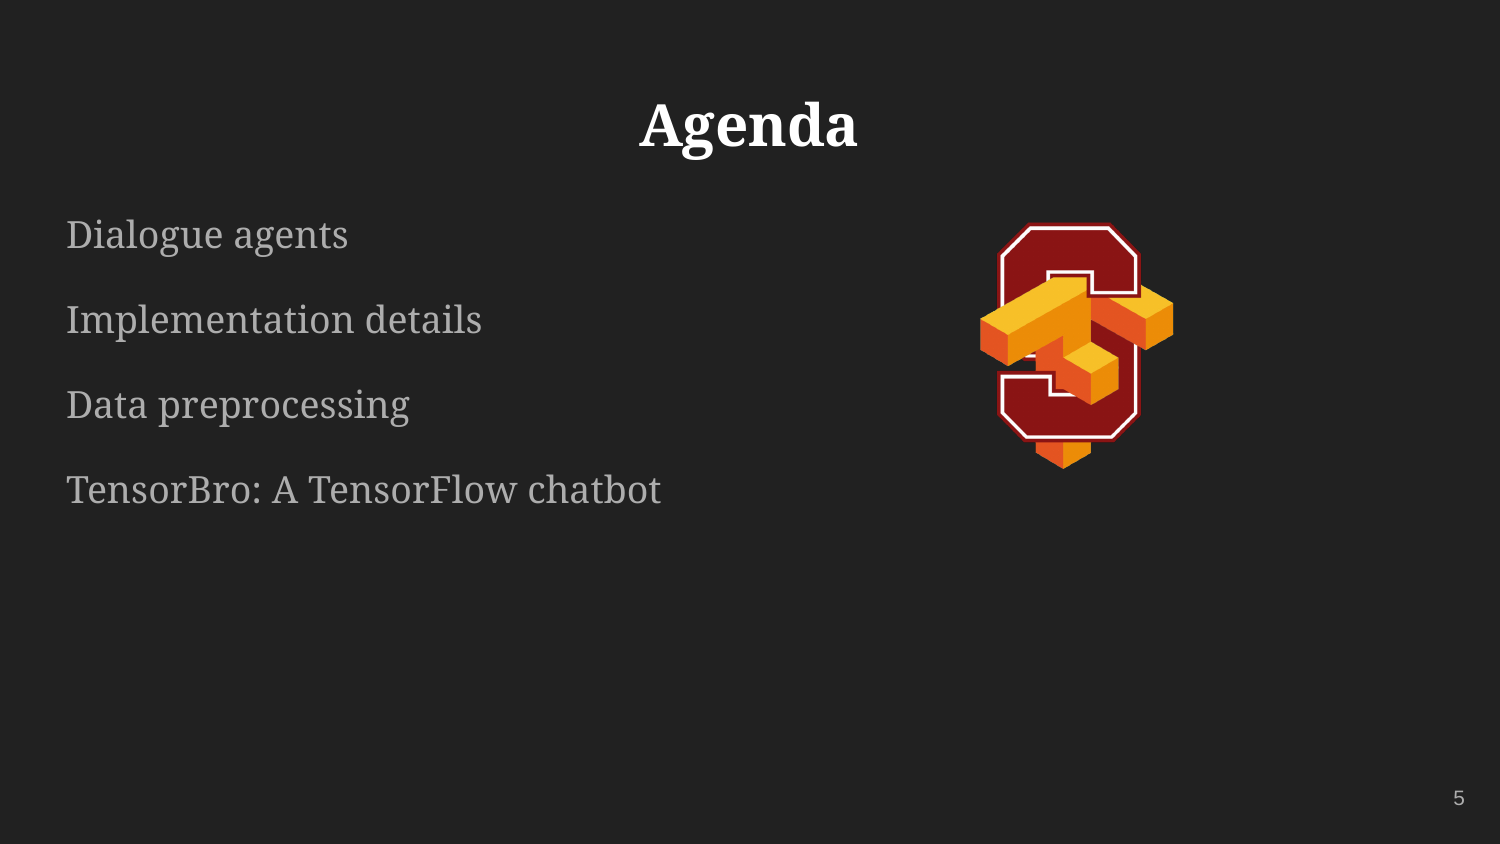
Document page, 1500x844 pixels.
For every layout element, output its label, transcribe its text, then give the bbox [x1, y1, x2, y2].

title Agenda [51, 72, 1449, 167]
slide_number ‹#› [1389, 764, 1480, 830]
list Dialogue agents Implementation details Data preprocessing TensorBro: A TensorFlow chatbot [51, 189, 1449, 750]
picture [978, 222, 1174, 470]
